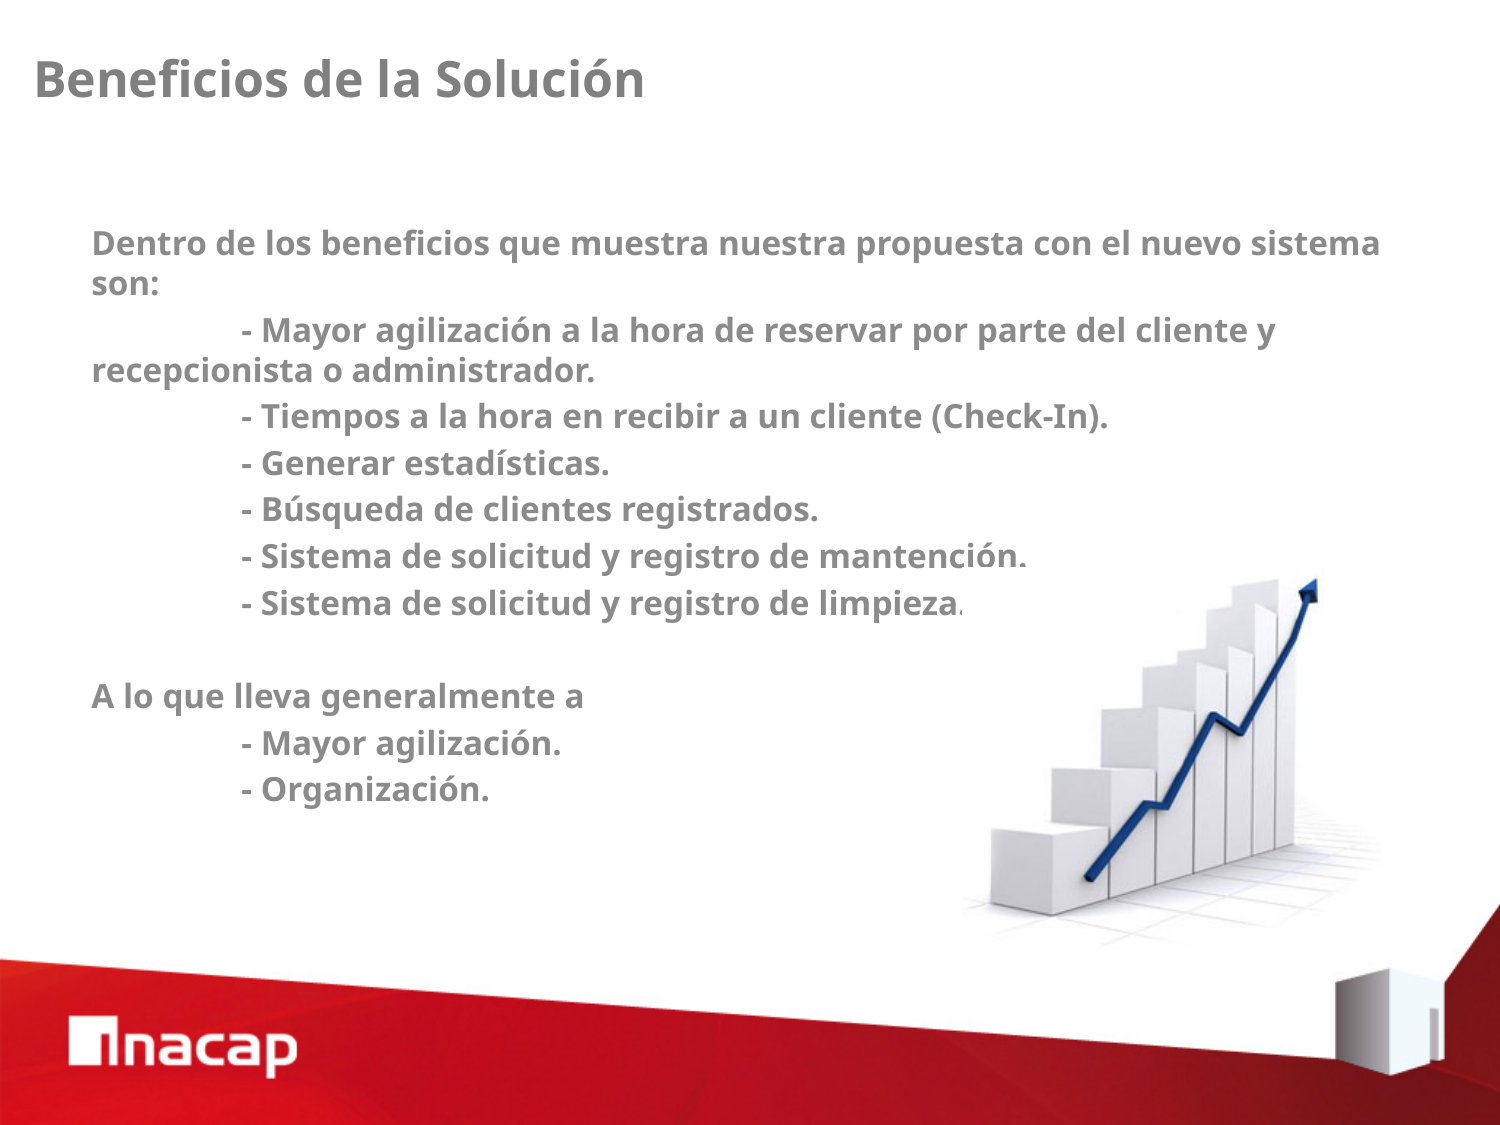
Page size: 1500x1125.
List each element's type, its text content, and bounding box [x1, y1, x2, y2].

title Beneficios de la Solución [18, 30, 1294, 126]
picture [0, 0, 1500, 1125]
text_box Dentro de los beneficios que muestra nuestra propuesta con el nuevo sistema son: - Mayor agilización a la hora de reservar por parte del cliente y recepcionista o administrador. - Tiempos a la hora en recibir a un cliente (Check-In). - Generar estadísticas. - Búsqueda de clientes registrados. - Sistema de solicitud y registro de mantención. - Sistema de solicitud y registro de limpieza. A lo que lleva generalmente a - Mayor agilización. - Organización. [76, 219, 1446, 811]
